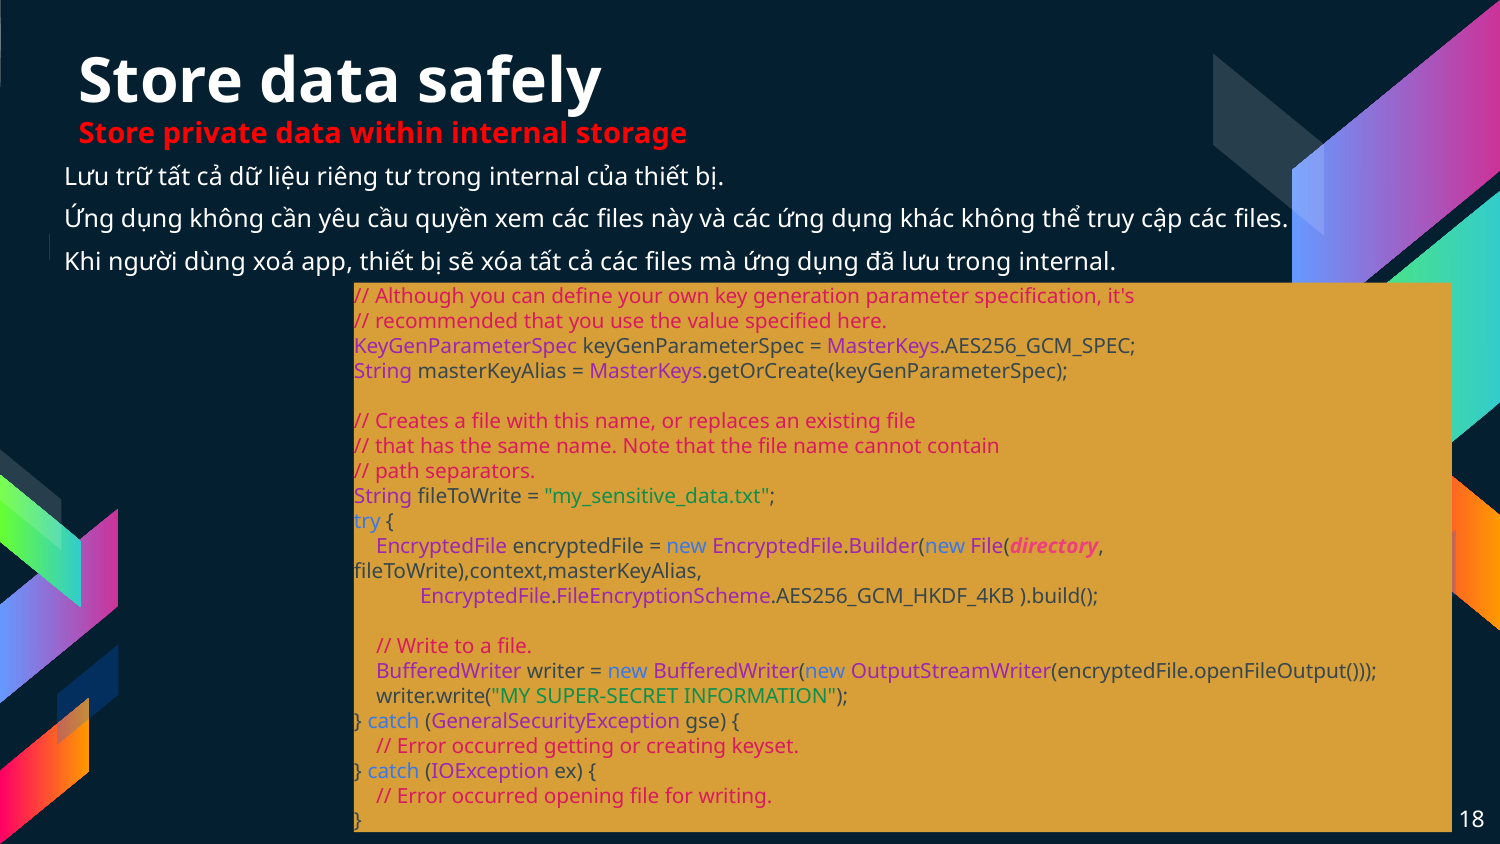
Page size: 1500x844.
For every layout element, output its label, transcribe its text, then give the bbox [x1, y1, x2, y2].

text_box // Although you can define your own key generation parameter specification, it's // recommended that you use the value specified here. KeyGenParameterSpec keyGenParameterSpec = MasterKeys.AES256_GCM_SPEC; String masterKeyAlias = MasterKeys.getOrCreate(keyGenParameterSpec); // Creates a file with this name, or replaces an existing file // that has the same name. Note that the file name cannot contain // path separators. String fileToWrite = "my_sensitive_data.txt"; try { EncryptedFile encryptedFile = new EncryptedFile.Builder(new File(directory, fileToWrite),context,masterKeyAlias, EncryptedFile.FileEncryptionScheme.AES256_GCM_HKDF_4KB ).build(); // Write to a file. BufferedWriter writer = new BufferedWriter(new OutputStreamWriter(encryptedFile.openFileOutput())); writer.write("MY SUPER-SECRET INFORMATION"); } catch (GeneralSecurityException gse) { // Error occurred getting or creating keyset. } catch (IOException ex) { // Error occurred opening file for writing. } [353, 282, 1452, 833]
list Lưu trữ tất cả dữ liệu riêng tư trong internal của thiết bị. Ứng dụng không cần yêu cầu quyền xem các files này và các ứng dụng khác không thể truy cập các files. Khi người dùng xoá app, thiết bị sẽ xóa tất cả các files mà ứng dụng đã lưu trong internal. [49, 145, 1397, 212]
title Store data safely Store private data within internal storage [63, 60, 1044, 145]
slide_number 18 [1403, 789, 1500, 844]
